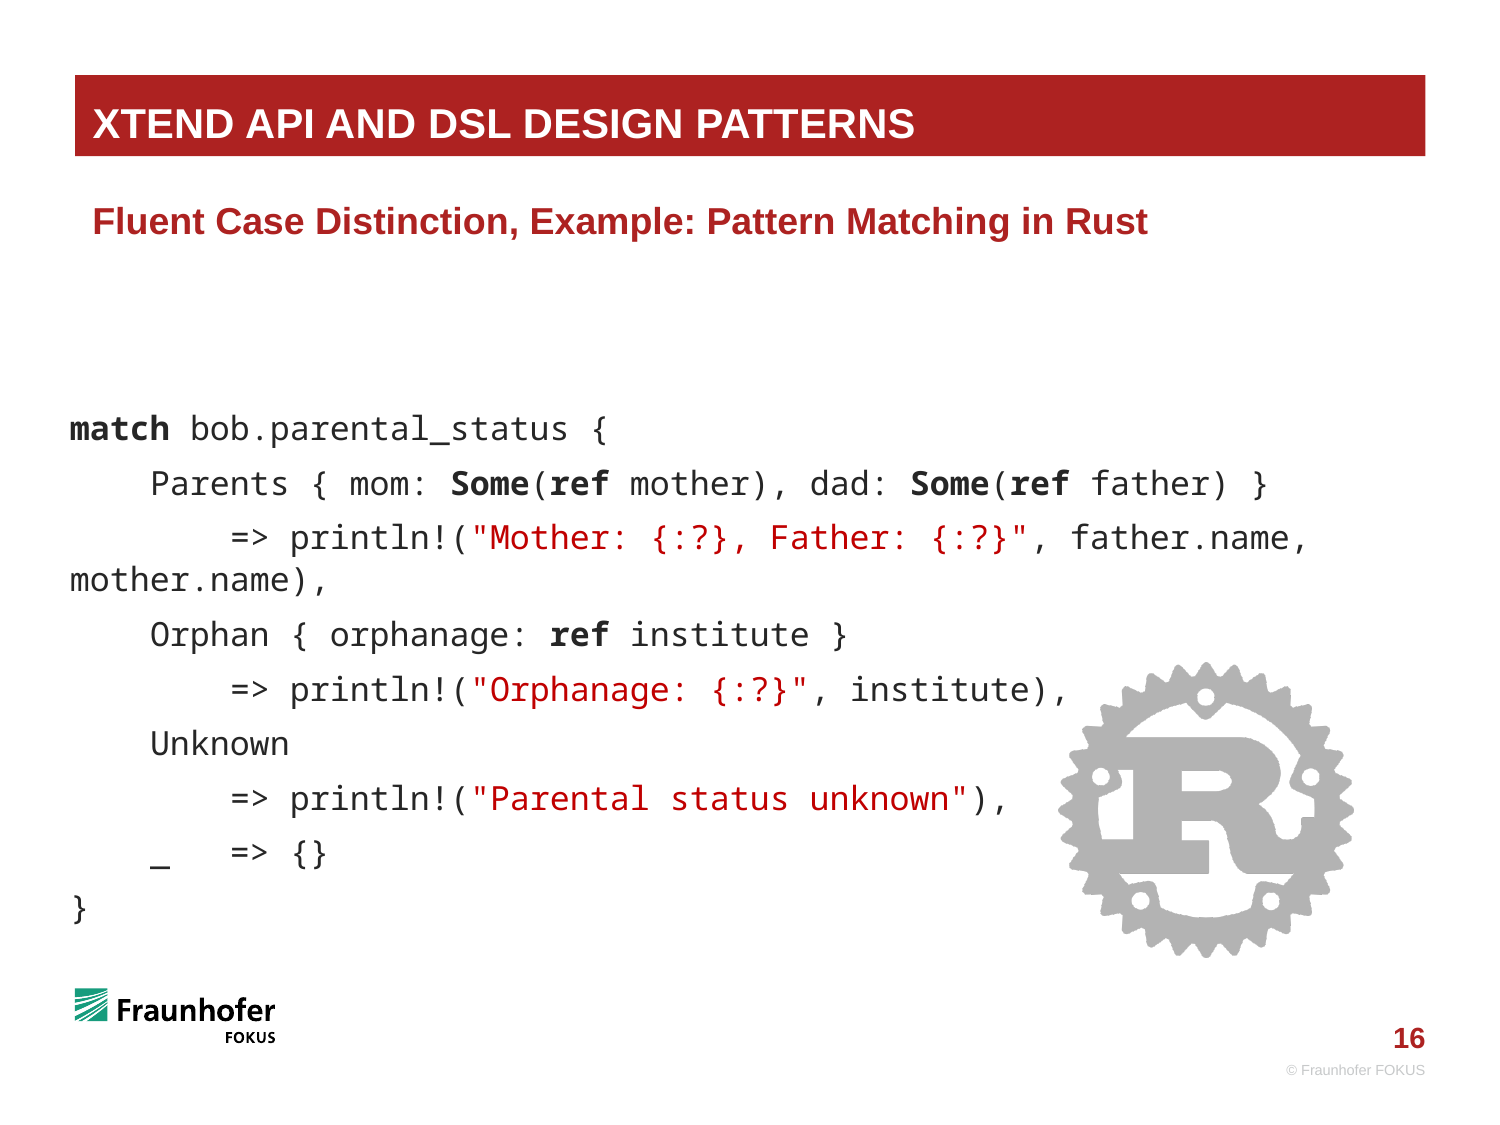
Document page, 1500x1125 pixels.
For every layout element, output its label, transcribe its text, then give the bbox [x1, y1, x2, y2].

picture [1058, 662, 1355, 958]
footer © Fraunhofer FOKUS [73, 1050, 1426, 1090]
list Fluent Case Distinction, Example: Pattern Matching in Rust [74, 200, 1426, 300]
list match bob.parental_status { Parents { mom: Some(ref mother), dad: Some(ref father) } => println!("Mother: {:?}, Father: {:?}", father.name, mother.name), Orphan { orphanage: ref institute } => println!("Orphanage: {:?}", institute), Unknown => println!("Parental status unknown"), _ => {} } [53, 301, 1469, 956]
title Xtend API and DSL Design Patterns [75, 75, 1426, 157]
